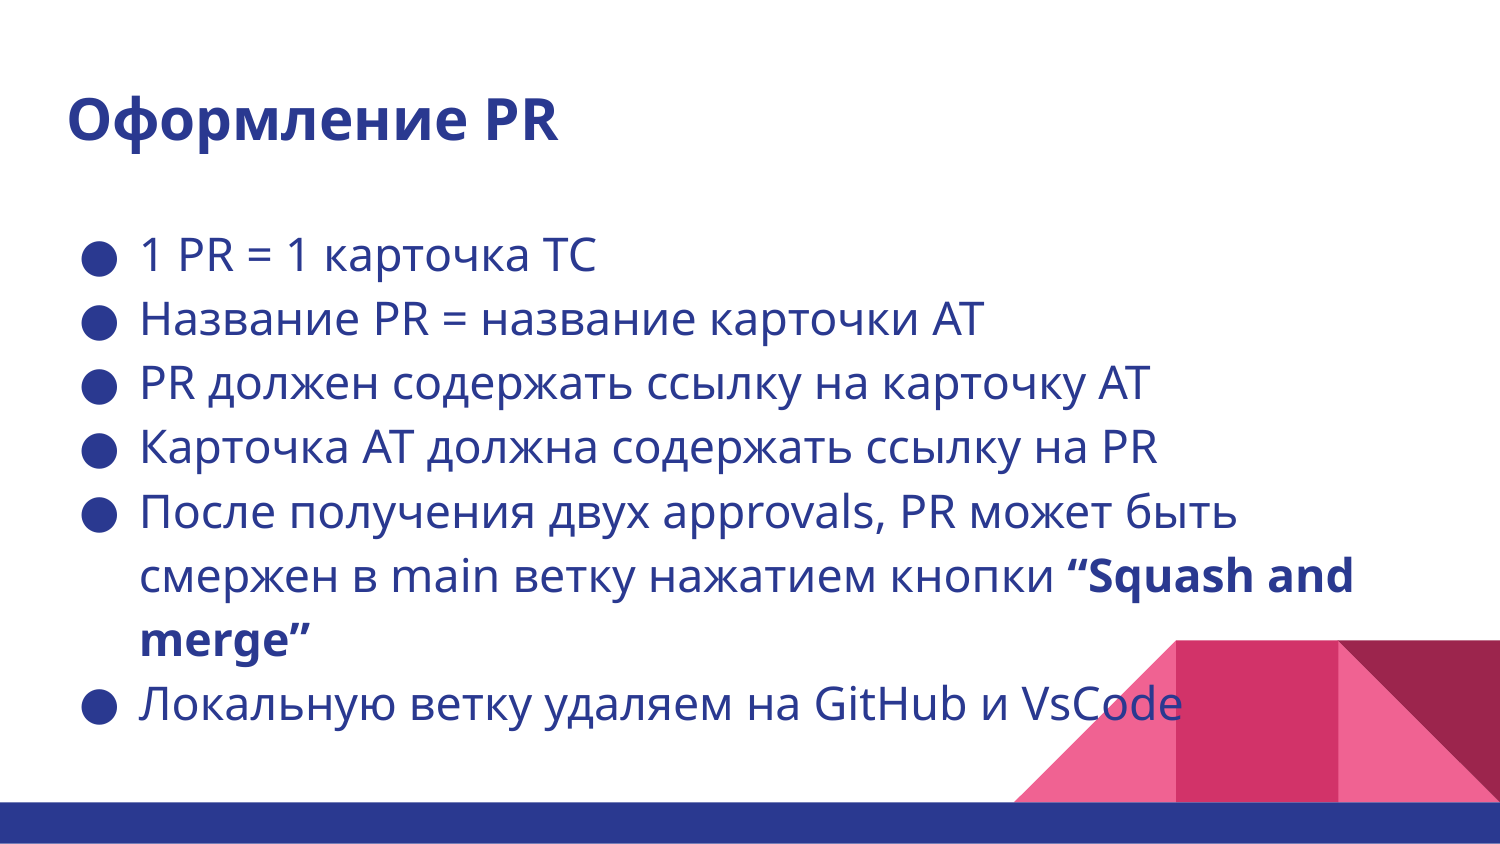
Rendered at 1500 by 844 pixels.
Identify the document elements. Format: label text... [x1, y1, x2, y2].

list 1 PR = 1 карточка TC Название PR = название карточки AT PR должен содержать ссылку на карточку AT Карточка AT должна содержать ссылку на PR После получения двух approvals, PR может быть смержен в main ветку нажатием кнопки “Squash and merge” Локальную ветку удаляем на GitHub и VsCode [51, 201, 1449, 750]
title Оформление PR [51, 67, 1449, 167]
